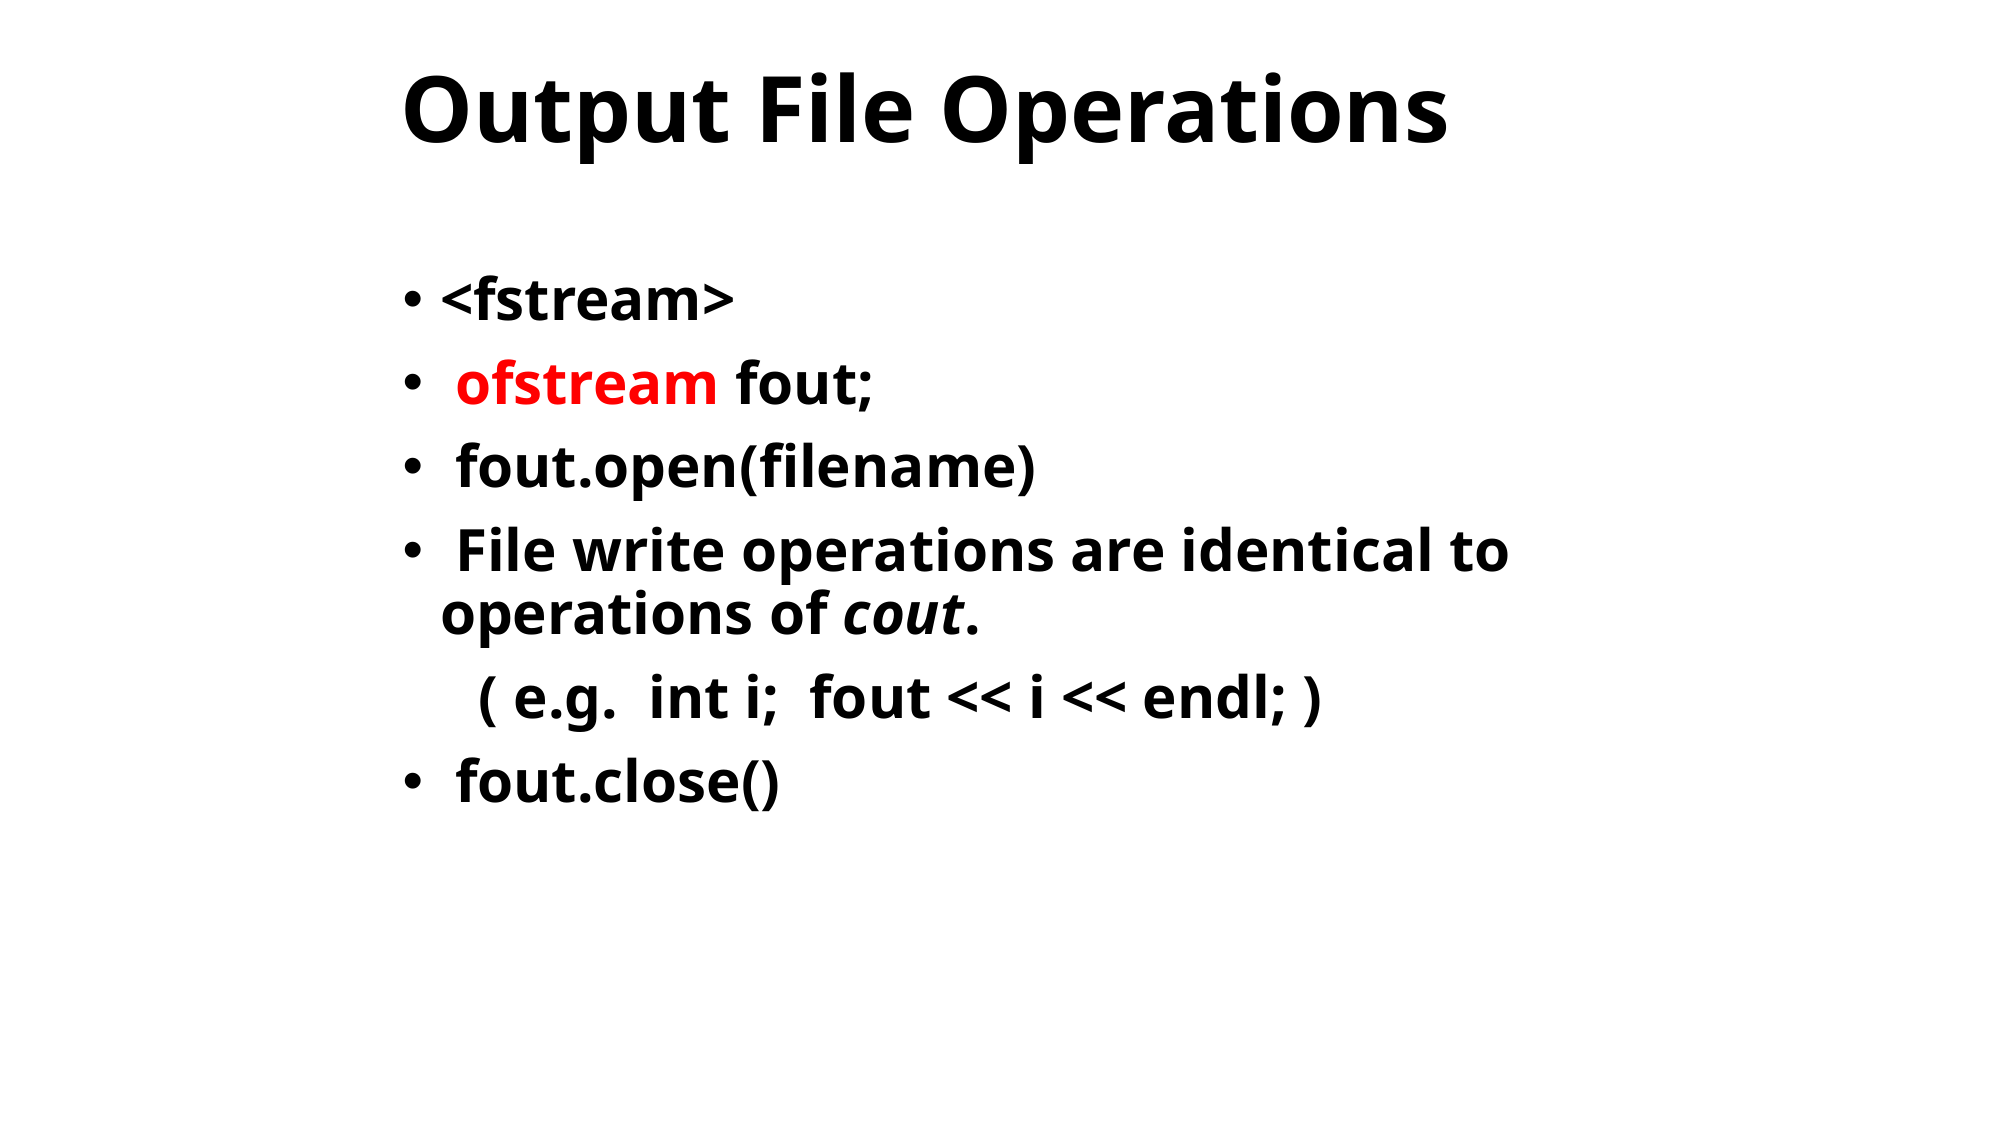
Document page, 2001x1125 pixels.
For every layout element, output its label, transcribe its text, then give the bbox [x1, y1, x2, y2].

list <fstream> ofstream fout; fout.open(filename) File write operations are identical to operations of cout. ( e.g. int i; fout << i << endl; ) fout.close() [387, 262, 1713, 1025]
title Output File Operations [385, 19, 1661, 207]
